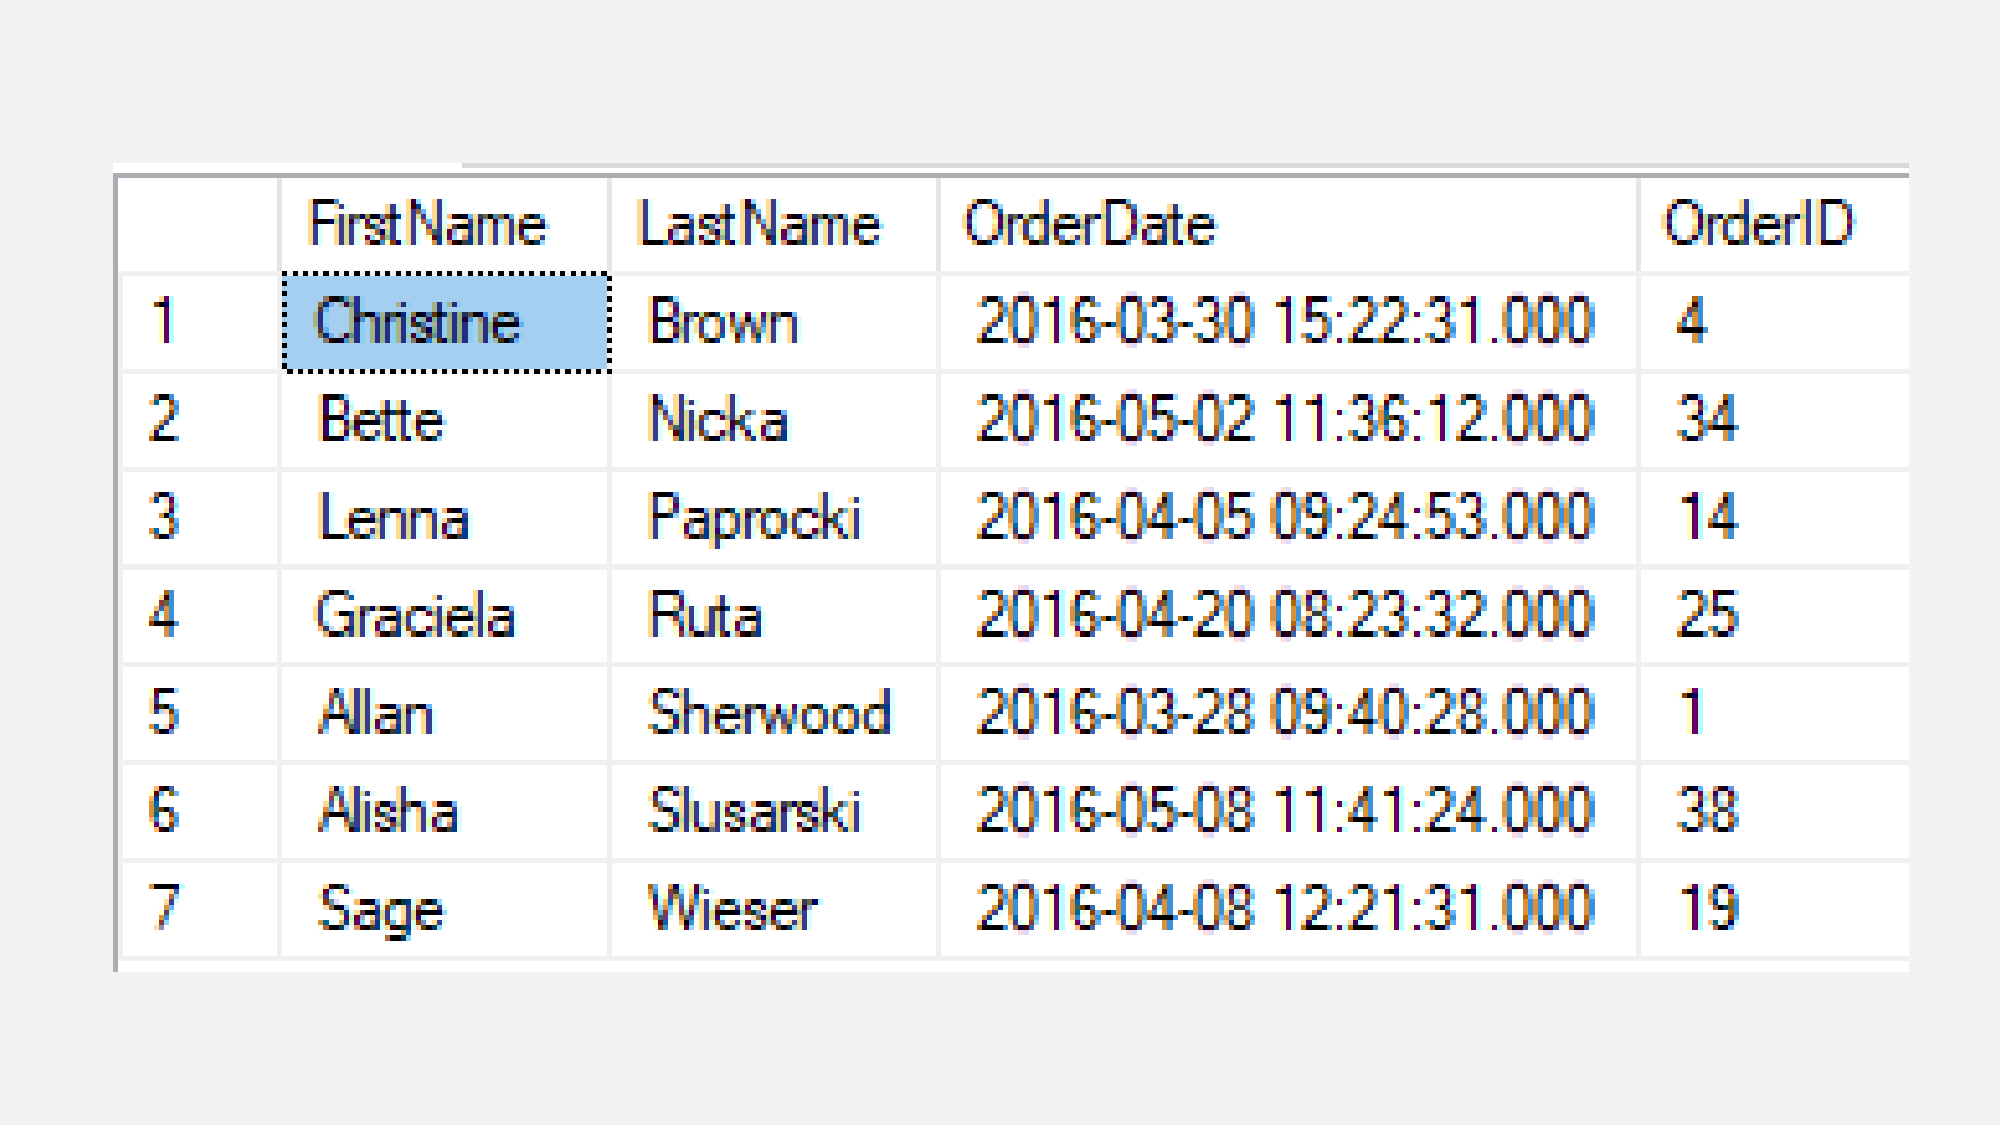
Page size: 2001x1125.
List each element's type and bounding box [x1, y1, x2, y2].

list [113, 163, 1909, 972]
